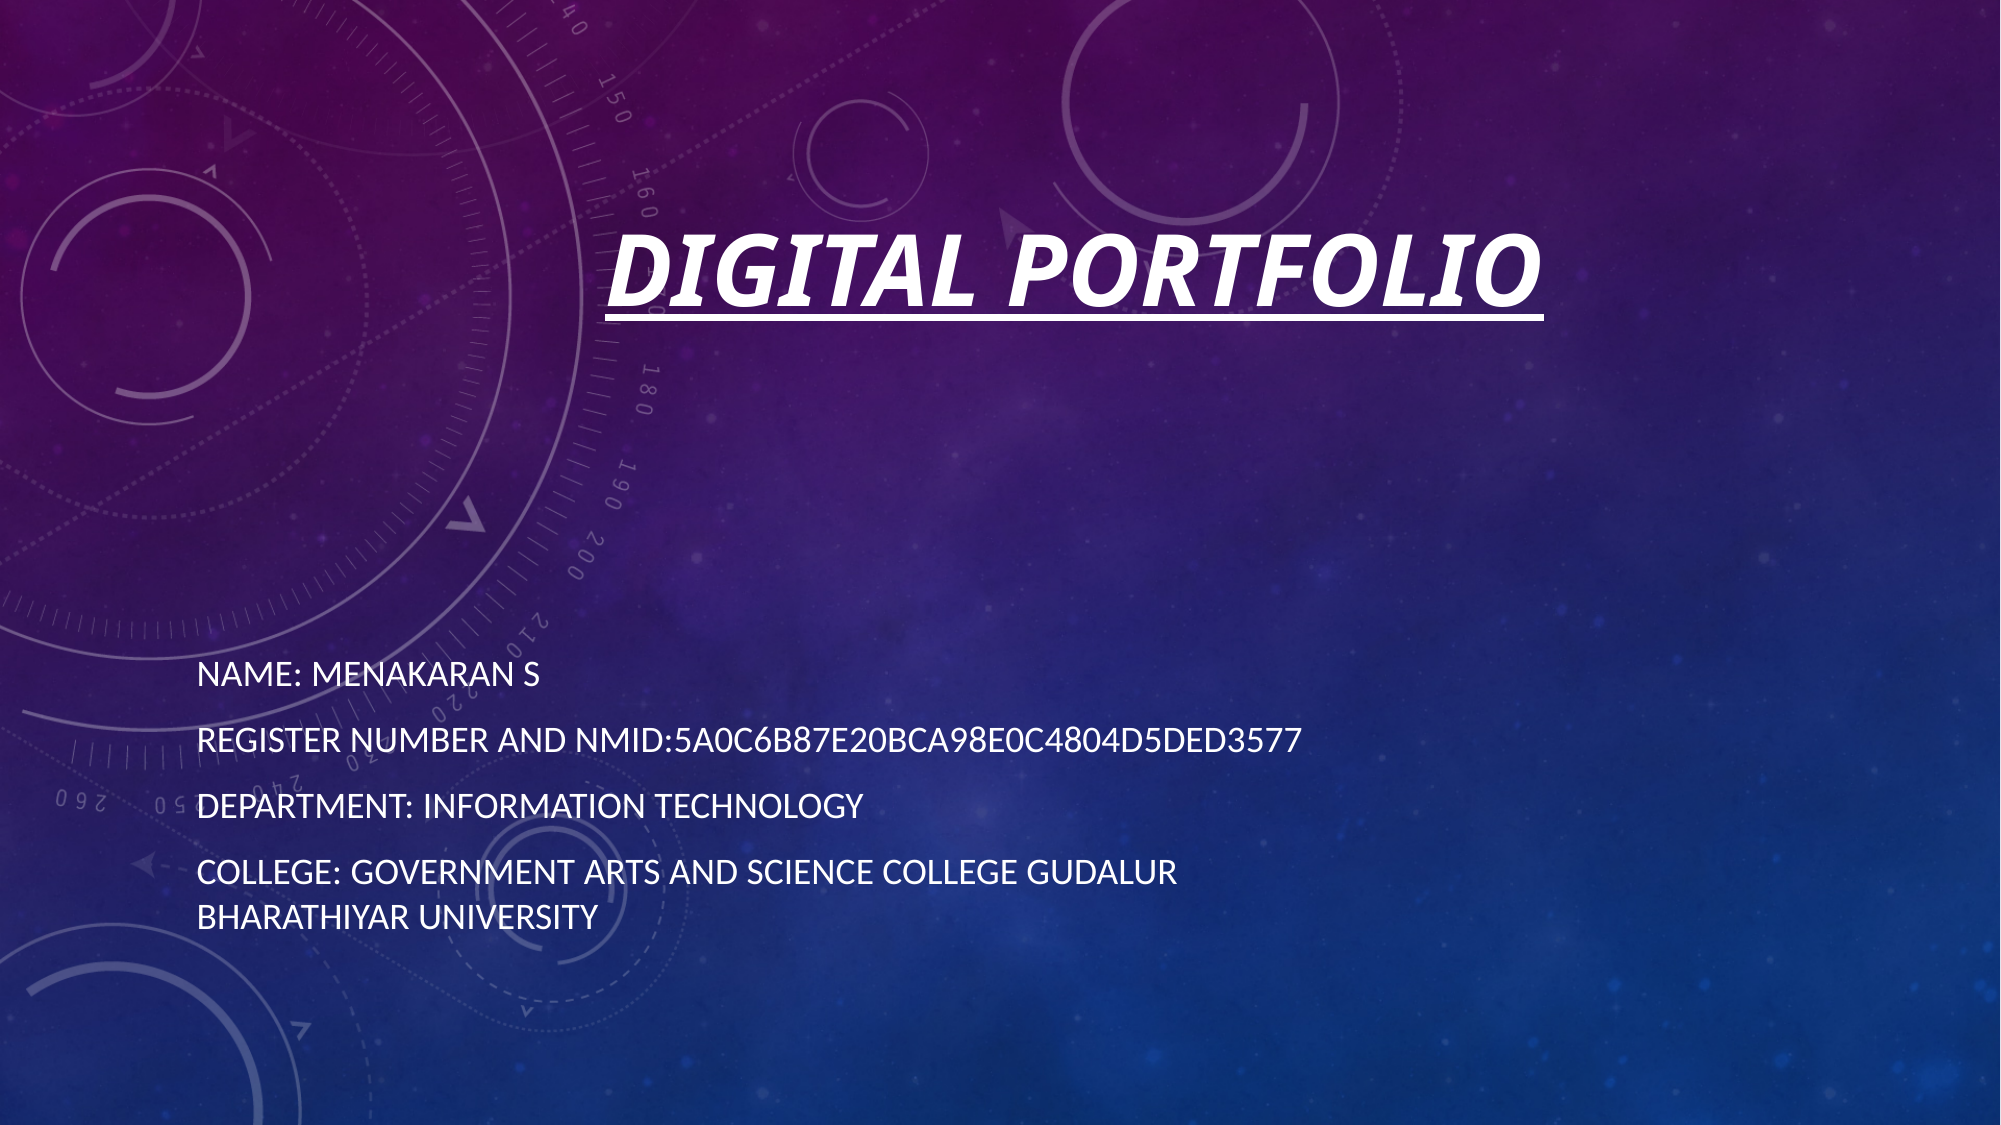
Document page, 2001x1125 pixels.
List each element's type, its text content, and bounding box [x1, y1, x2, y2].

picture [0, 0, 2001, 1125]
subtitle Name: menakaran s Register number and nmid:5A0C6B87E20BCA98E0C4804D5DED3577 Department: information technology College: government arts and science college Gudalur Bharathiyar University [181, 641, 1374, 1070]
title Digital portfolio [0, 0, 1585, 334]
